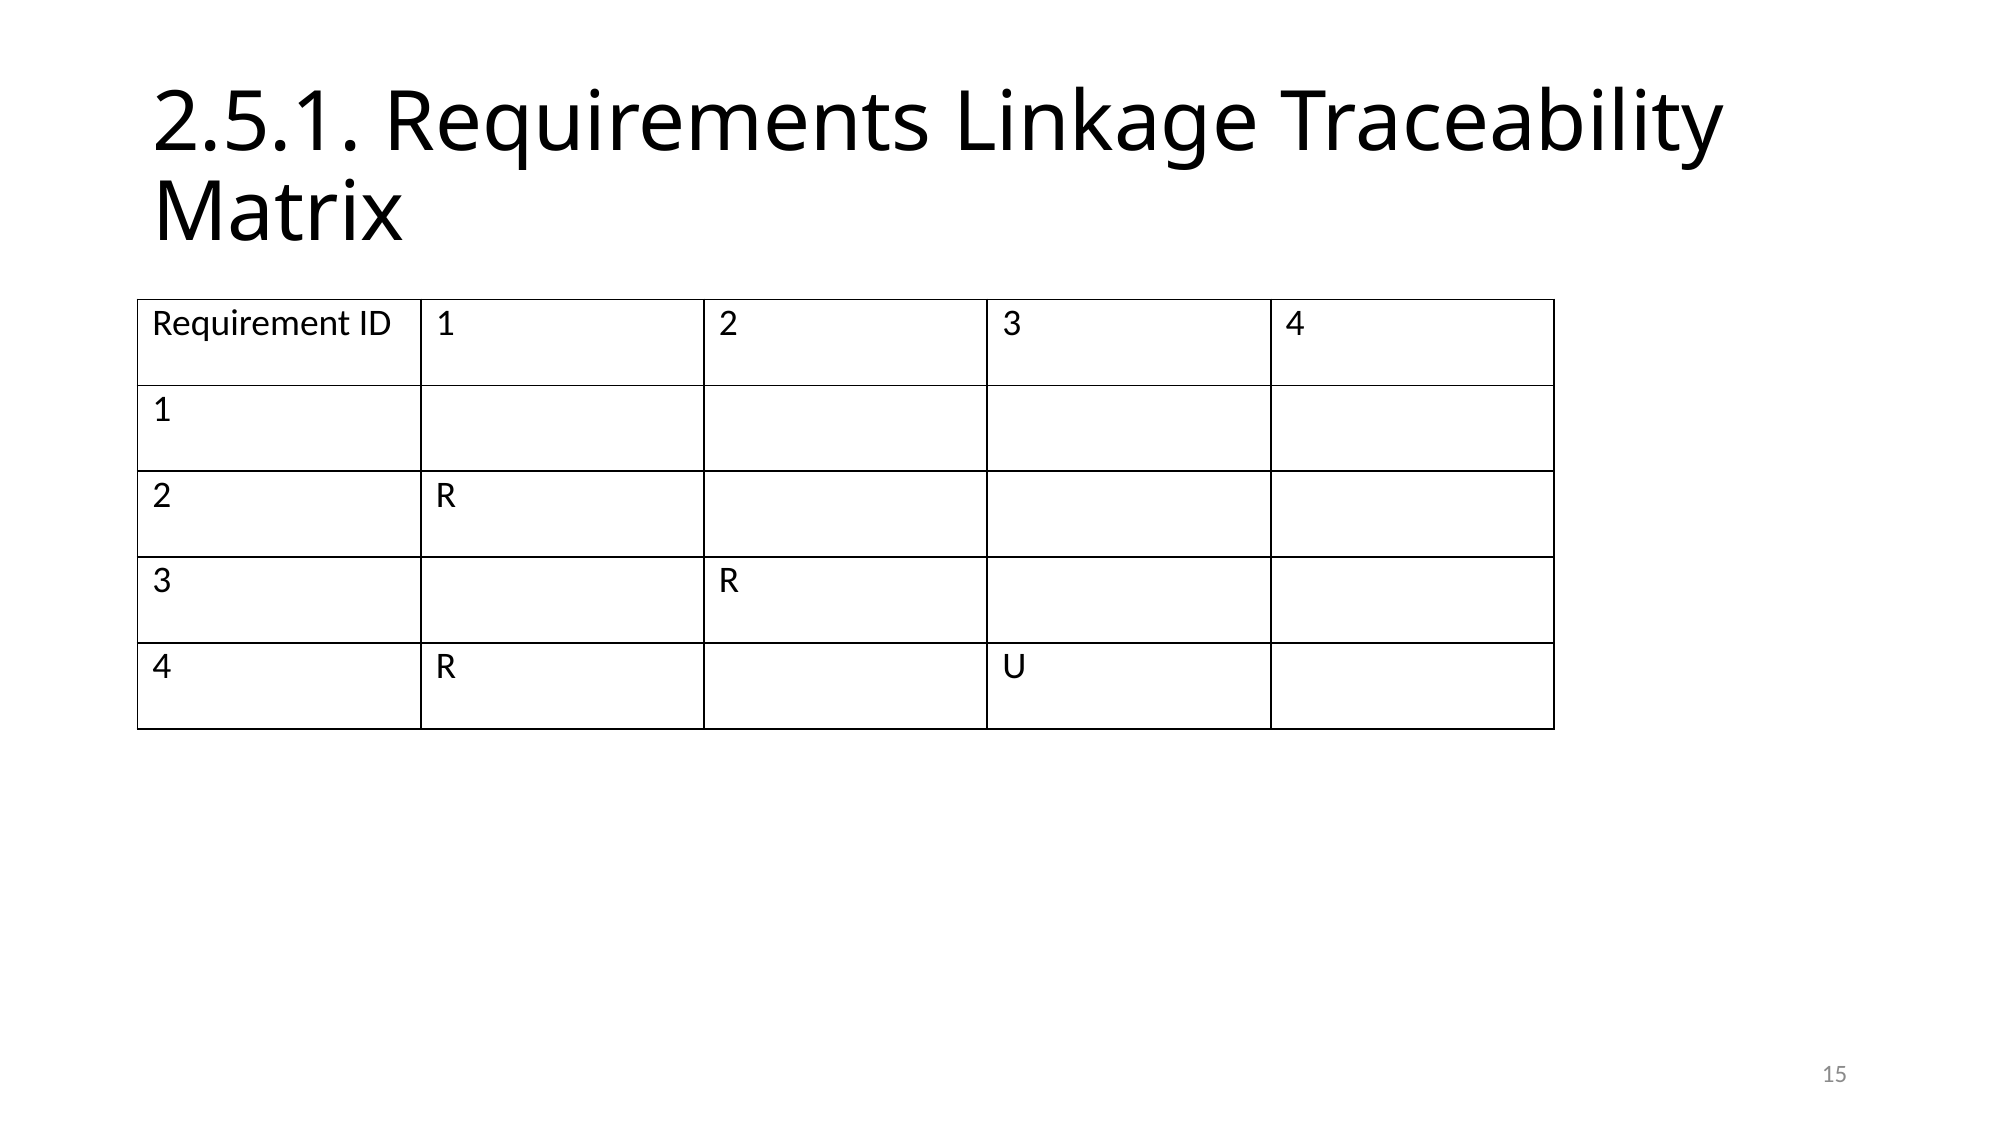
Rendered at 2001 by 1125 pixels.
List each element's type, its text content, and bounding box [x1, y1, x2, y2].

table_cell 1 [138, 386, 420, 470]
table_cell [1272, 386, 1553, 470]
title 2.5.1. Requirements Linkage Traceability Matrix [137, 59, 1863, 278]
table_header 4 [1272, 300, 1553, 385]
table_cell [1272, 644, 1553, 728]
table_cell [705, 386, 986, 470]
table_cell R [705, 558, 986, 642]
table_header 2 [705, 300, 986, 385]
table_header 3 [988, 300, 1270, 385]
table_cell 3 [138, 558, 420, 642]
table_header 1 [422, 300, 703, 385]
table_cell [988, 386, 1270, 470]
table_header Requirement ID [138, 300, 420, 385]
table_cell [988, 558, 1270, 642]
table_cell [1272, 558, 1553, 642]
table_cell [422, 558, 703, 642]
table_cell 2 [138, 472, 420, 556]
table_cell U [988, 644, 1270, 728]
table_cell R [422, 644, 703, 728]
slide_number 15 [1412, 1042, 1863, 1103]
table_cell [422, 386, 703, 470]
table_cell [1272, 472, 1553, 556]
table_cell [988, 472, 1270, 556]
table_cell [705, 472, 986, 556]
table_cell 4 [138, 644, 420, 728]
table_cell [705, 644, 986, 728]
table_cell R [422, 472, 703, 556]
